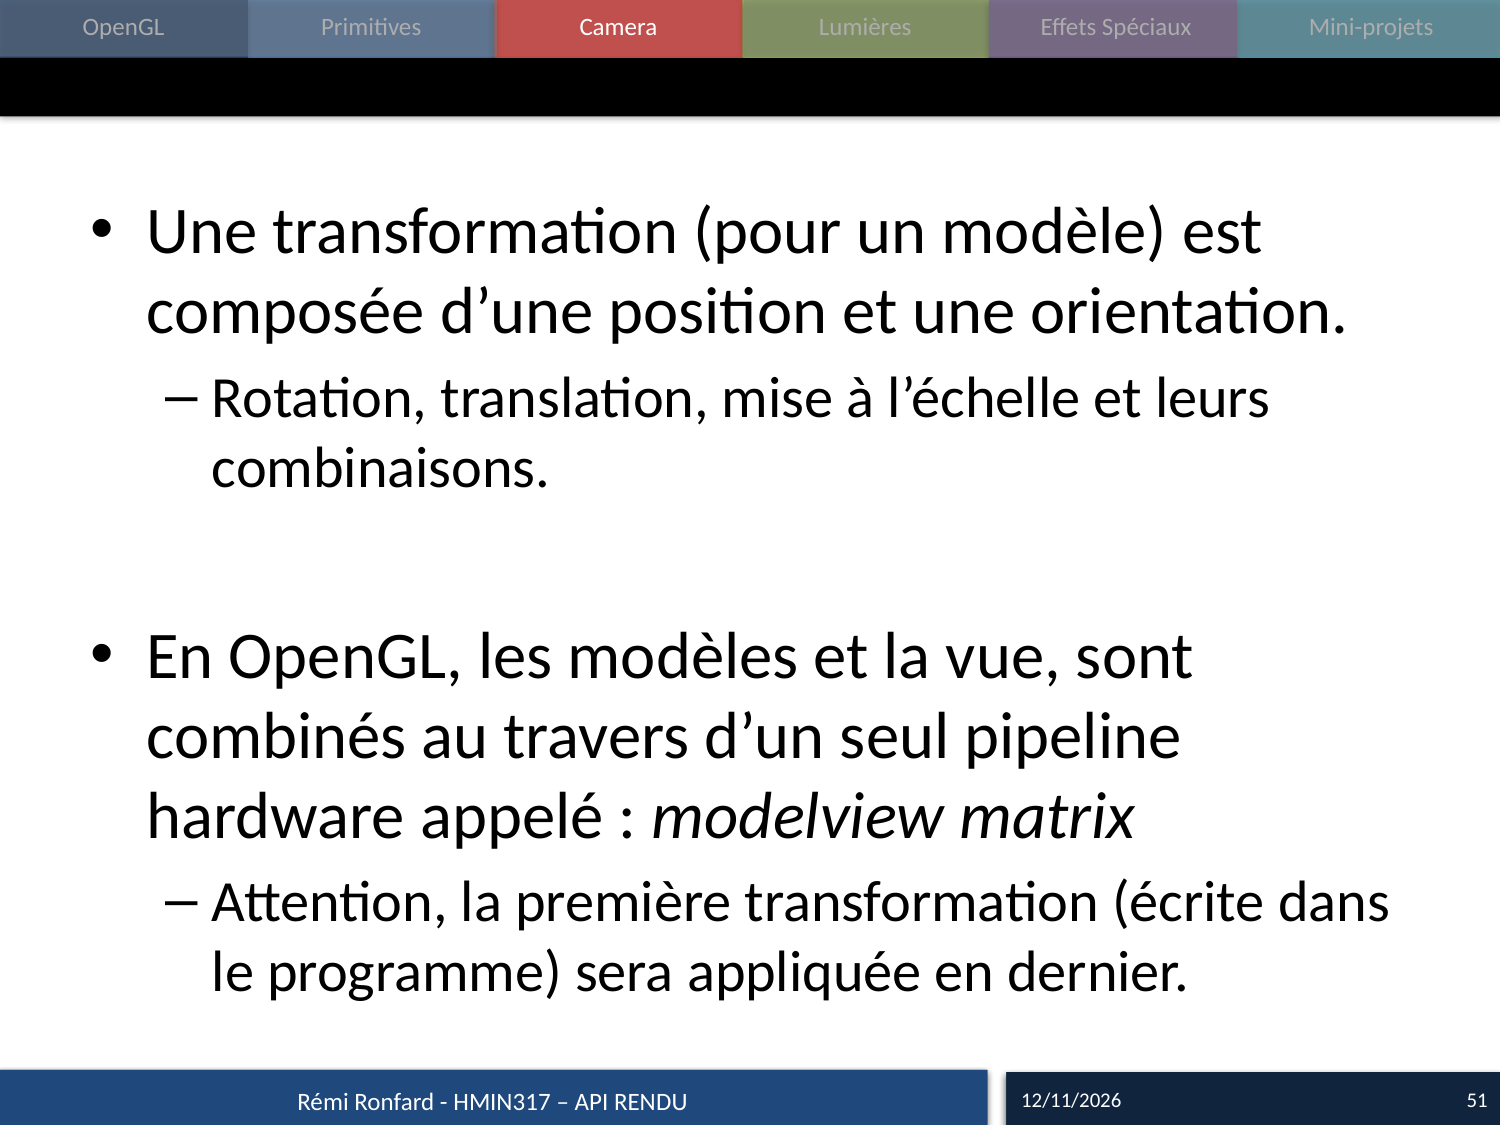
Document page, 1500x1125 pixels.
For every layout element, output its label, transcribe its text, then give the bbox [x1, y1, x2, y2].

list Une transformation (pour un modèle) est composée d’une position et une orientation. Rotation, translation, mise à l’échelle et leurs combinaisons. En OpenGL, les modèles et la vue, sont combinés au travers d’un seul pipeline hardware appelé : modelview matrix Attention, la première transformation (écrite dans le programme) sera appliquée en dernier. [75, 179, 1425, 1005]
footer Rémi Ronfard - HMIN317 – API RENDU [0, 1072, 988, 1125]
slide_number 51 [1153, 1071, 1500, 1125]
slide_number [1006, 1070, 1153, 1125]
